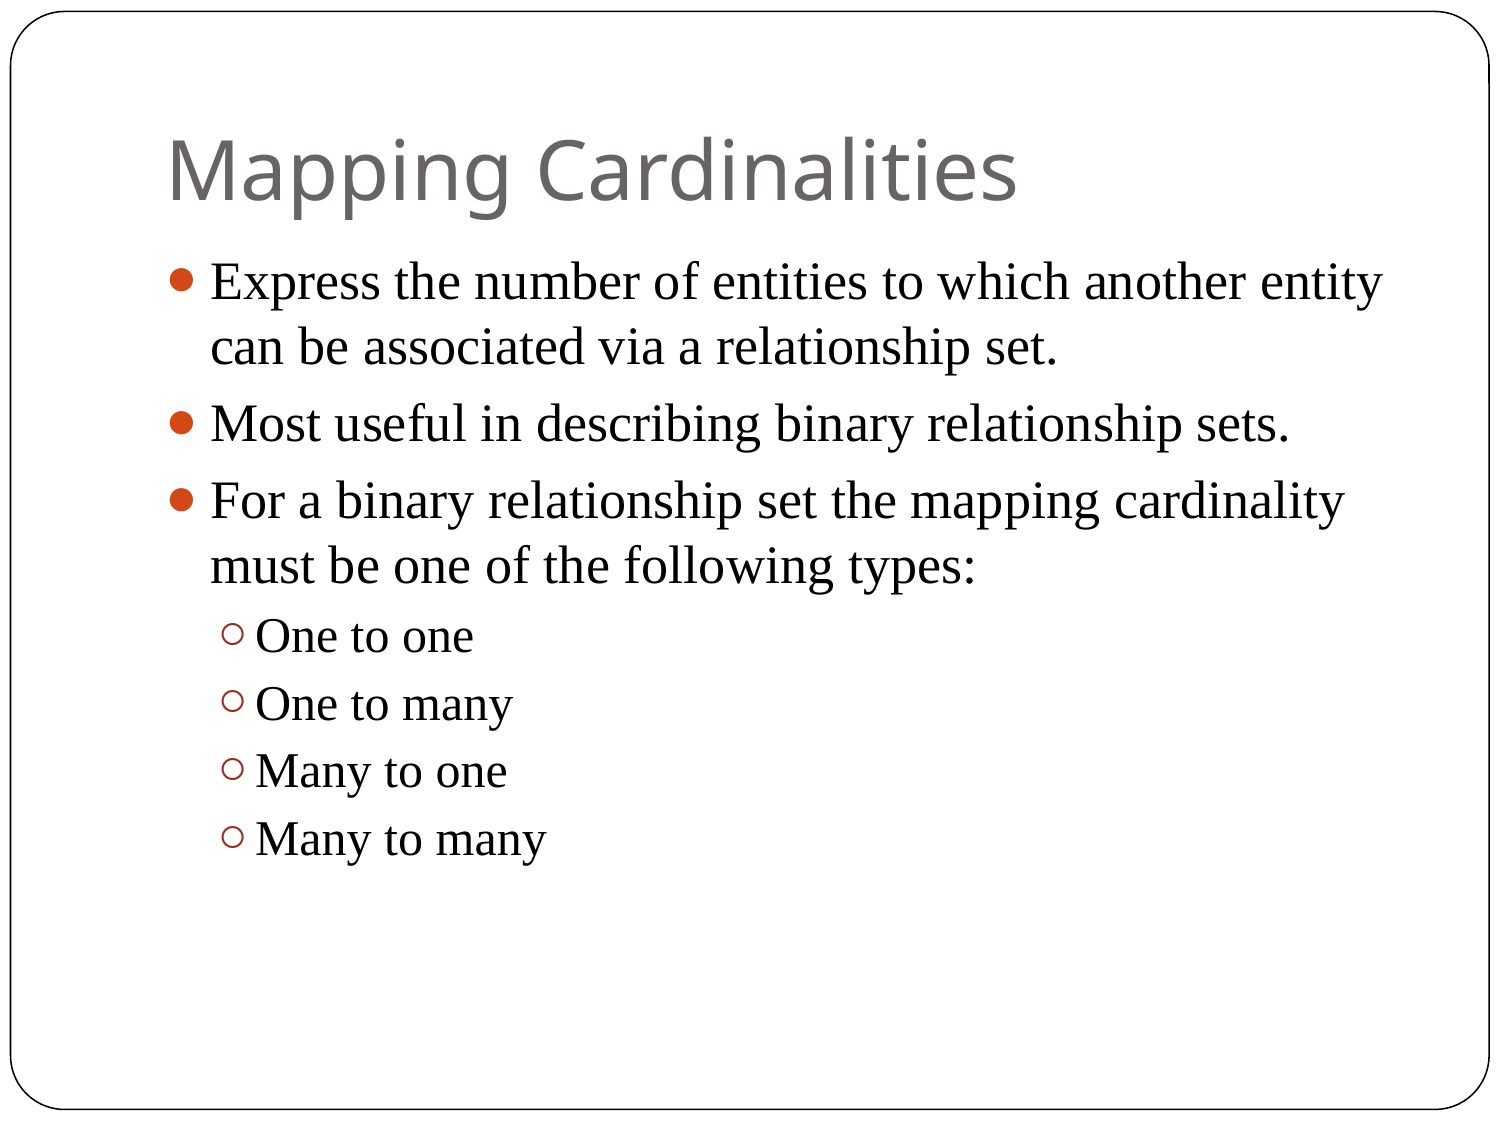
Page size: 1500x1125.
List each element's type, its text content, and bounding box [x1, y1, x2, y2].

title Mapping Cardinalities [150, 45, 1425, 233]
list Express the number of entities to which another entity can be associated via a relationship set. Most useful in describing binary relationship sets. For a binary relationship set the mapping cardinality must be one of the following types: One to one One to many Many to one Many to many [150, 237, 1425, 988]
